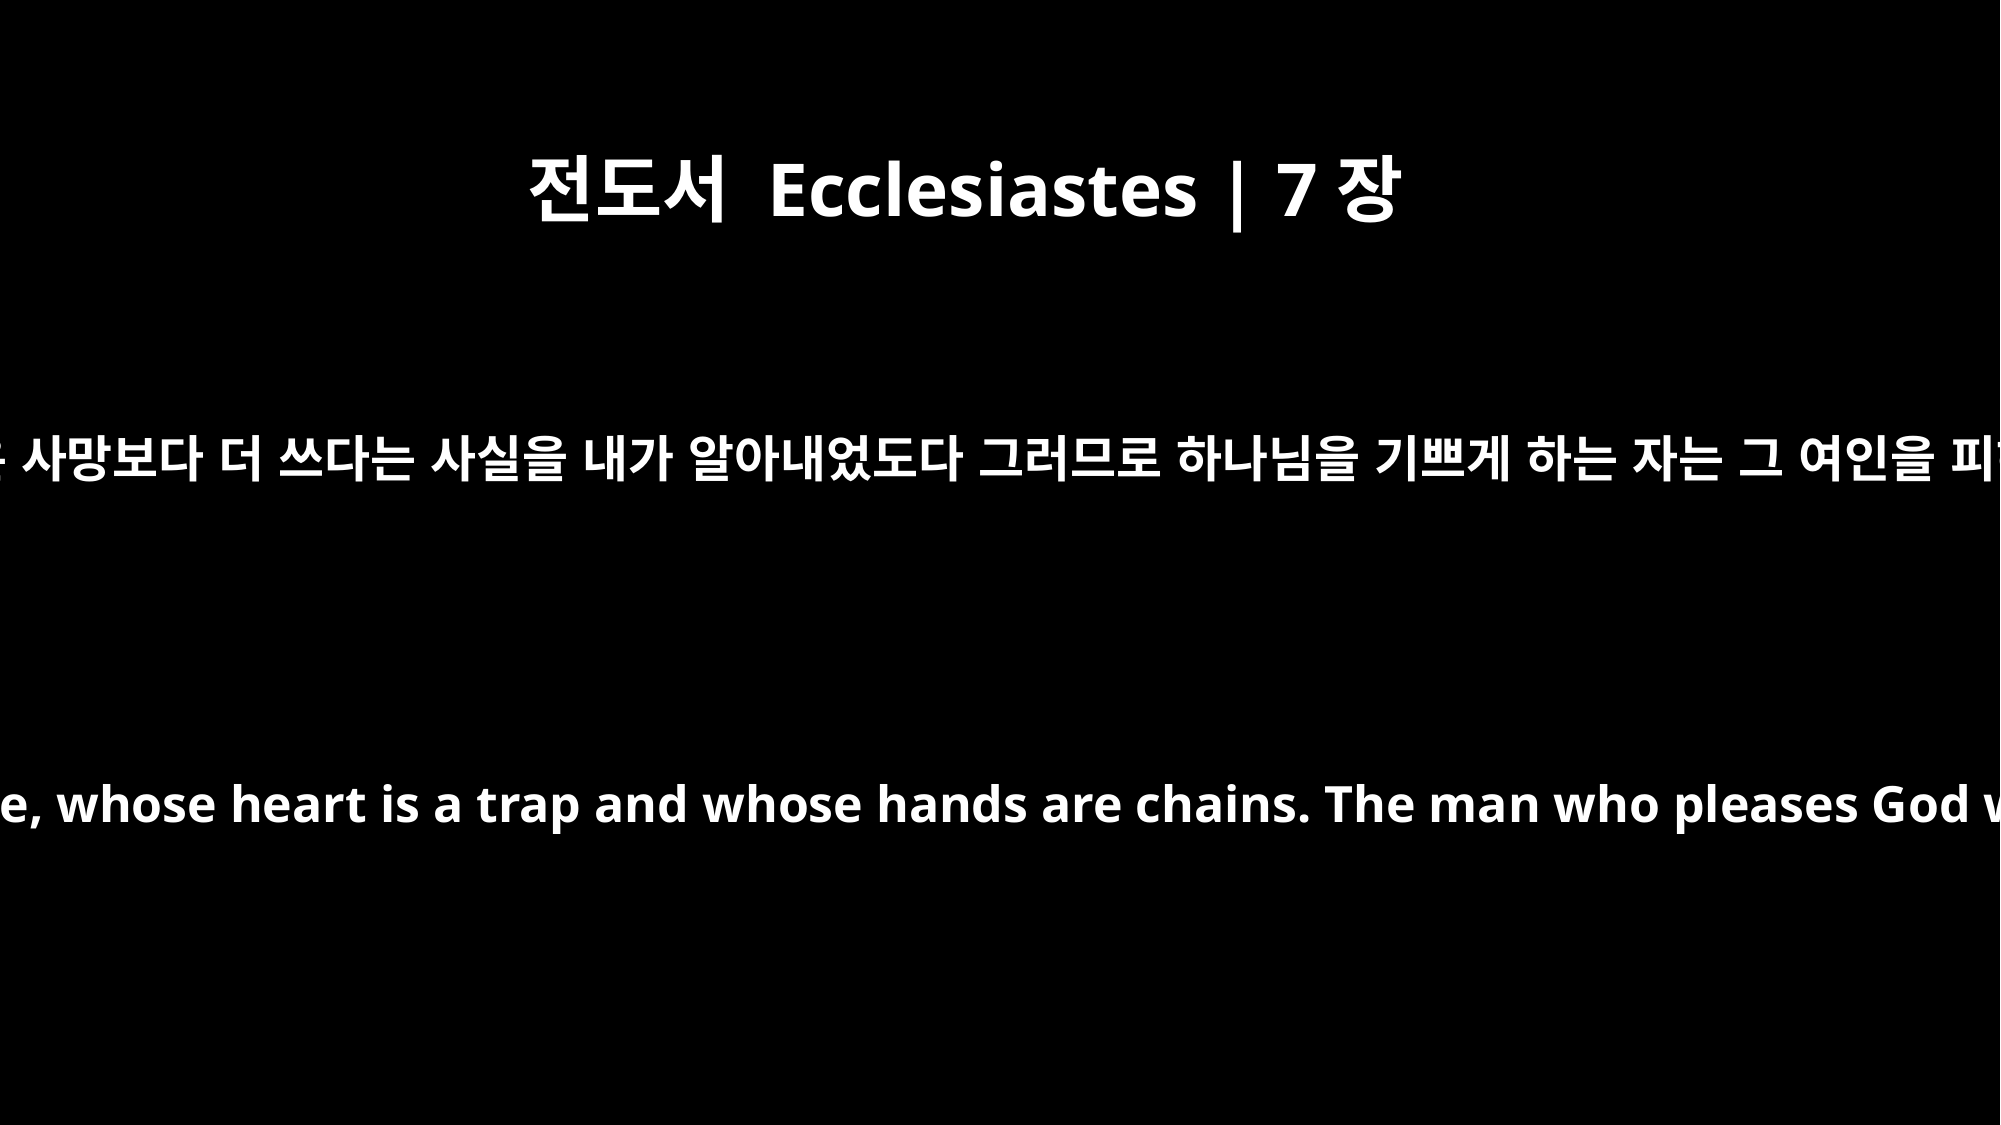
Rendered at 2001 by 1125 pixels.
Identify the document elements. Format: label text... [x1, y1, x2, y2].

text_box I find more bitter than death the woman who is a snare, whose heart is a trap and whose hands are chains. The man who pleases God will escape her, but the sinner she will ensnare. [0, 764, 2000, 840]
text_box 전도서 Ecclesiastes | 7장 [513, 136, 1419, 239]
text_box 26 마음은 올무와 그물 같고 손은 포승 같은 여인은 사망보다 더 쓰다는 사실을 내가 알아내었도다 그러므로 하나님을 기쁘게 하는 자는 그 여인을 피하려니와 죄인은 그 여인에게 붙잡히리로다 [0, 359, 2000, 495]
